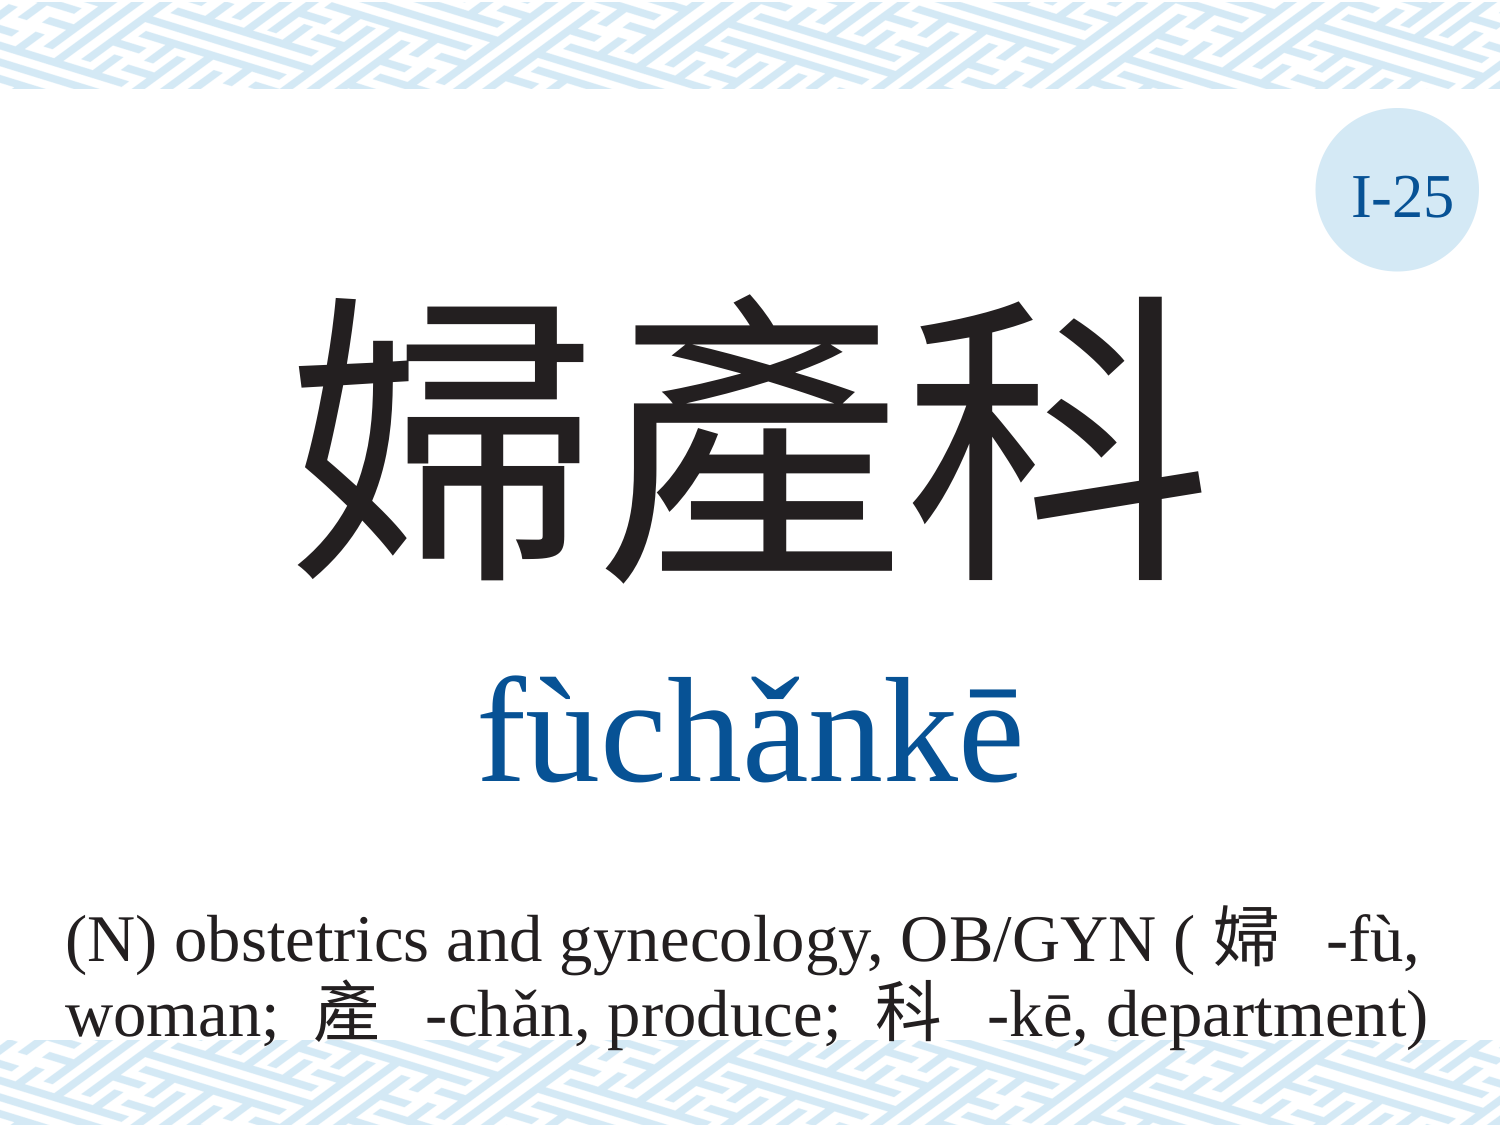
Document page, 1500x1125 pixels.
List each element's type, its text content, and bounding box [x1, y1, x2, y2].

text_box (N) obstetrics and gynecology, OB/GYN (婦 -fù, woman; 產 -chǎn, produce; 科 -kē, department) [62, 899, 1456, 1051]
text_box [0, 2, 1500, 1125]
text_box I-25 婦產科 fùchǎnkē [62, 154, 1456, 812]
